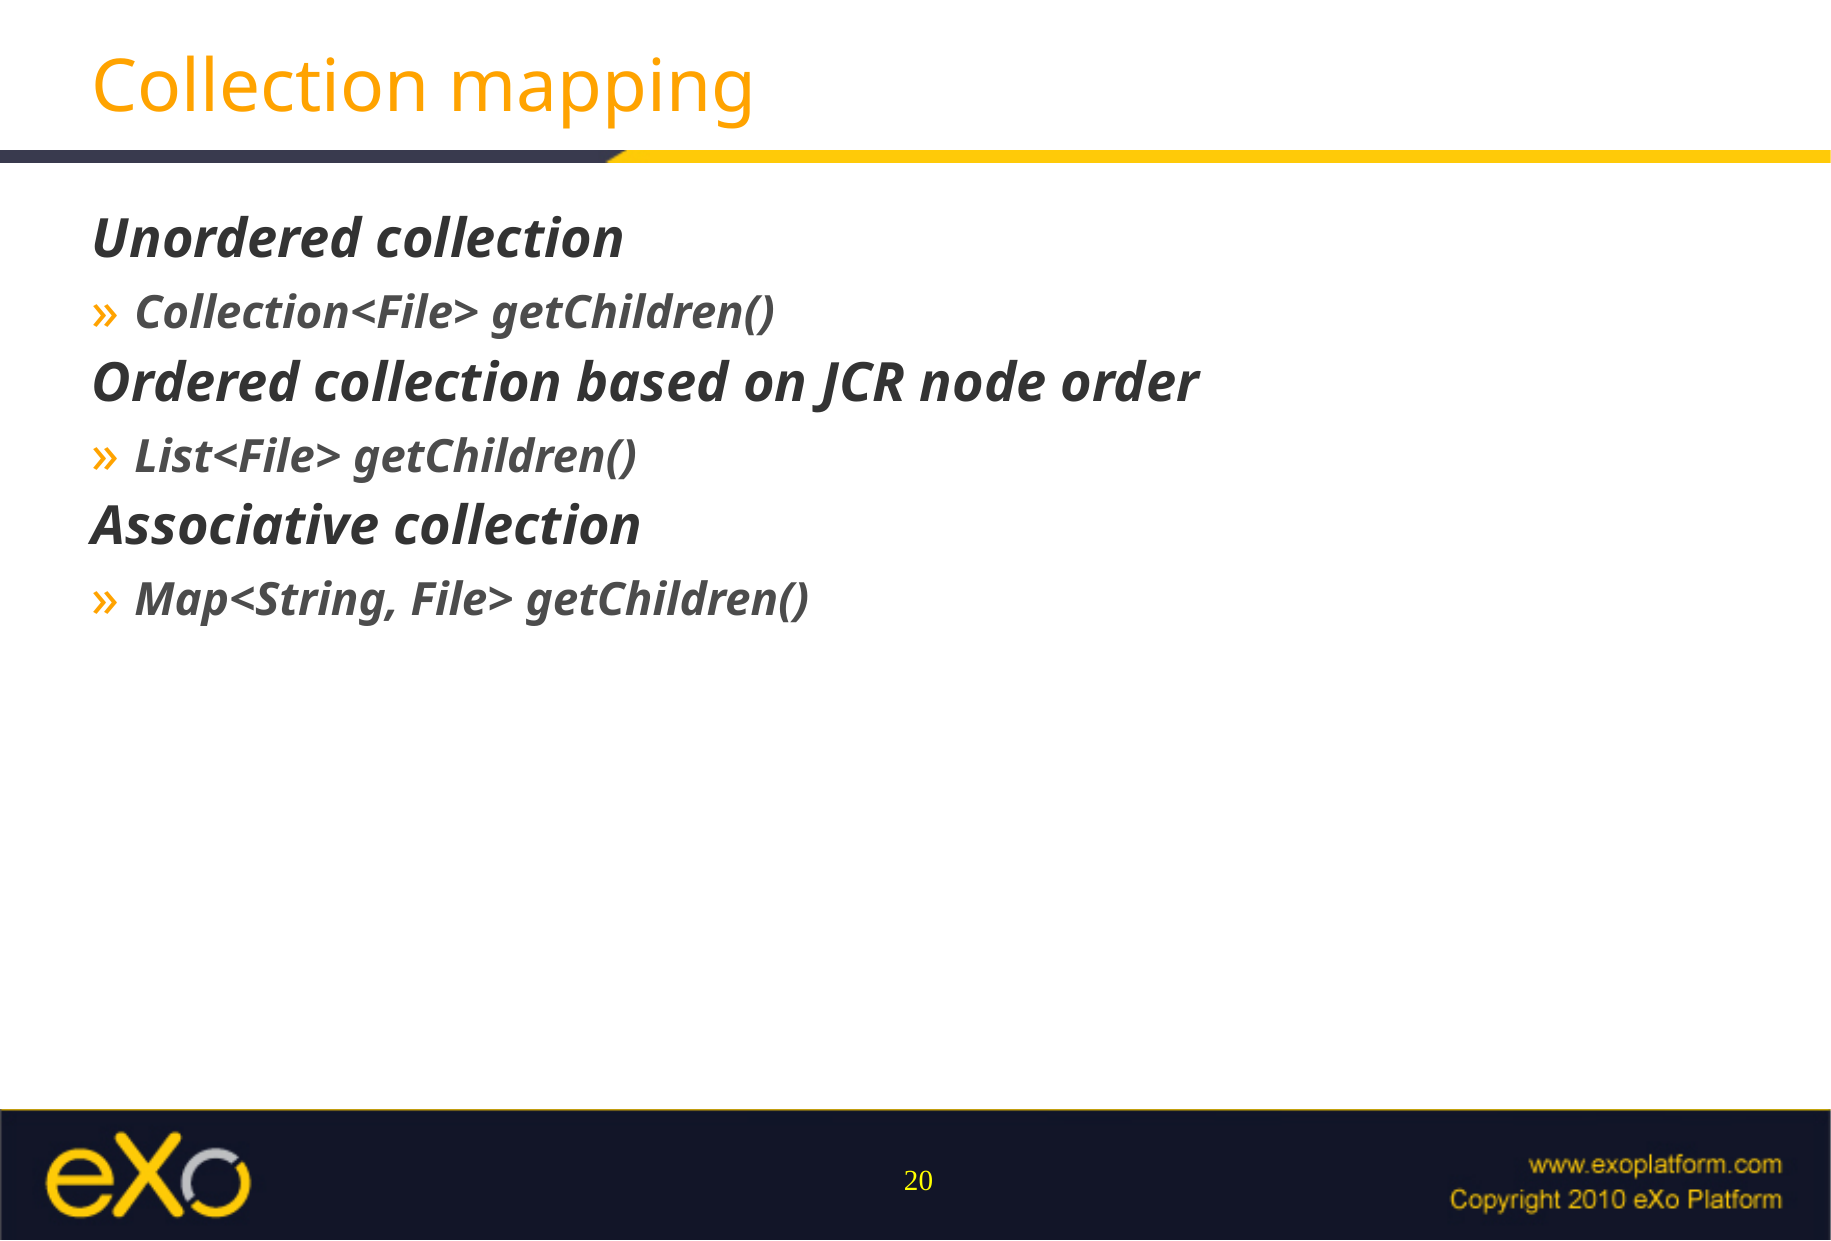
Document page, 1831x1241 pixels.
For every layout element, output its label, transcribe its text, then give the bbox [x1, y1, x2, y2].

picture [0, 150, 1831, 163]
picture [0, 1109, 1831, 1240]
title Collection mapping [91, 42, 1738, 143]
list Unordered collection Collection<File> getChildren() Ordered collection based on JCR node order List<File> getChildren() Associative collection Map<String, File> getChildren() [91, 222, 1738, 1021]
